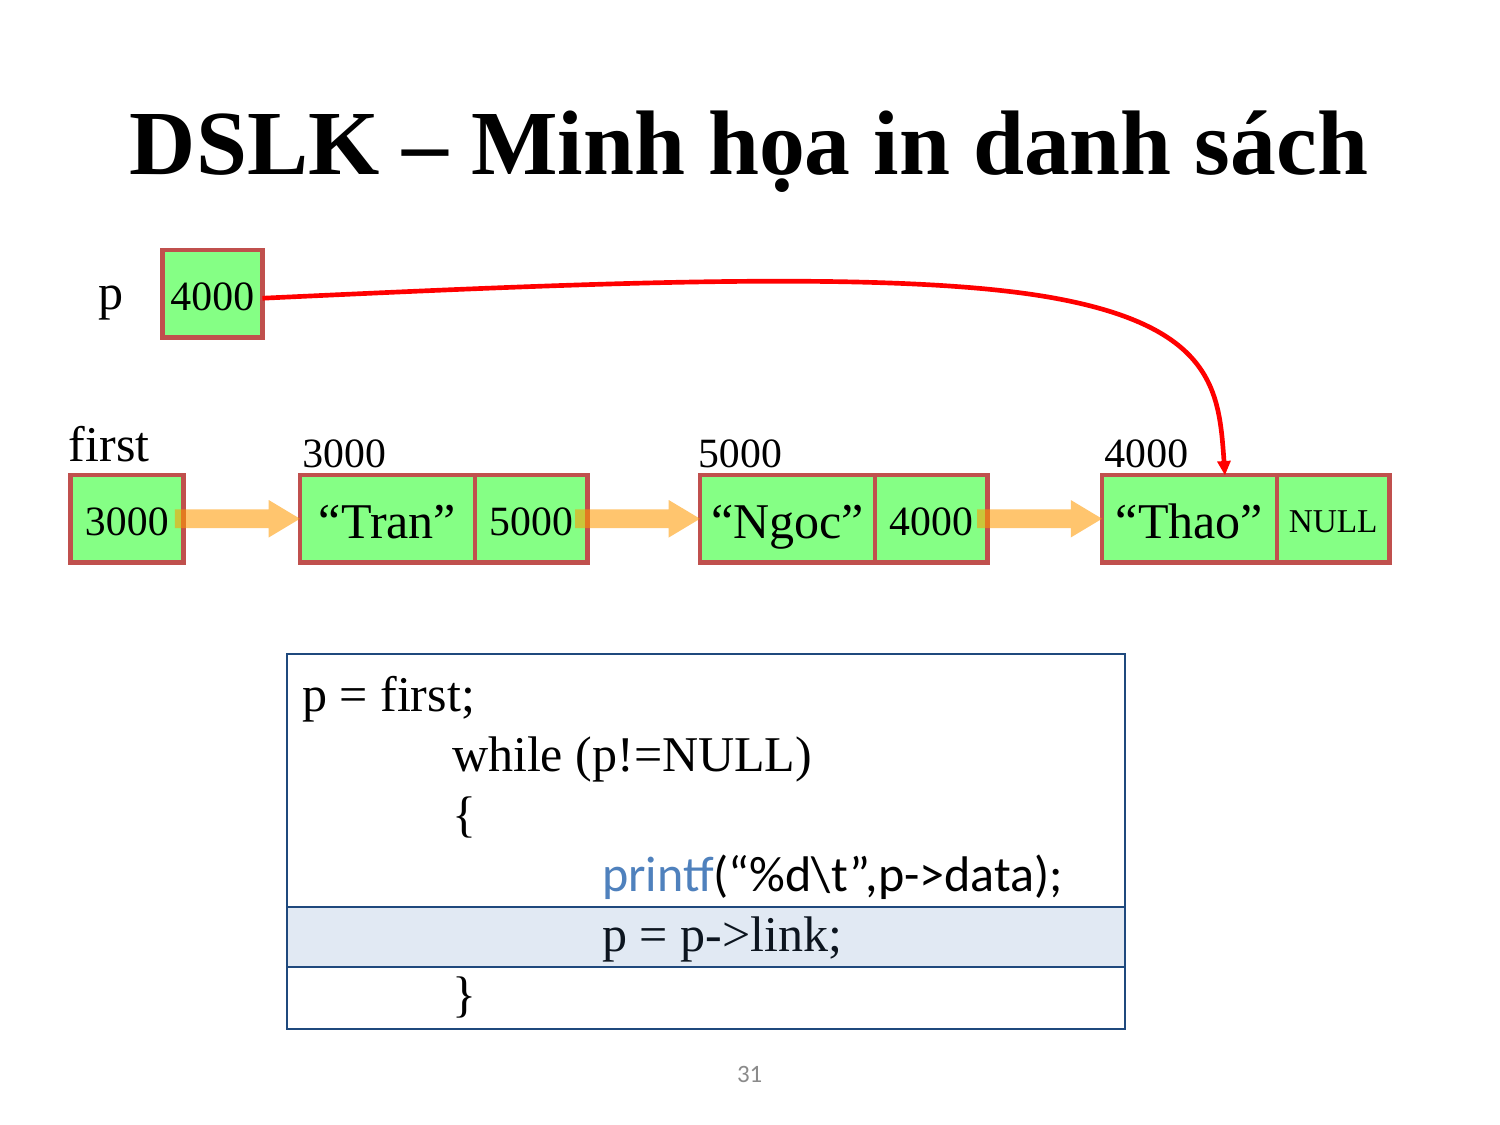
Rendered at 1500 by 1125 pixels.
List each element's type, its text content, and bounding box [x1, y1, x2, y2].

text_box first [54, 404, 165, 479]
text_box 3000 [70, 474, 184, 563]
slide_number 31 [512, 1042, 988, 1103]
text_box 5000 [474, 474, 588, 563]
text_box p [83, 252, 139, 327]
text_box [174, 500, 301, 538]
text_box 4000 [875, 474, 988, 563]
text_box [287, 907, 1125, 968]
text_box “Tran” [300, 474, 474, 563]
text_box “Thao” [1102, 474, 1277, 563]
text_box 4000 [1089, 451, 1204, 484]
text_box p = first; while (p!=NULL) { printf(“%d\t”,p->data); p = p->link; } [287, 968, 1125, 1029]
text_box 3000 [287, 418, 401, 484]
text_box “Ngoc” [699, 474, 875, 563]
text_box 4000 [162, 250, 263, 338]
text_box 5000 [683, 418, 797, 484]
text_box [575, 500, 701, 538]
title DSLK – Minh họa in danh sách [75, 24, 1425, 250]
text_box p = first; while (p!=NULL) { printf(“%d\t”,p->data); p = p->link; } [287, 654, 1125, 907]
text_box NULL [1277, 474, 1390, 563]
text_box [977, 500, 1103, 538]
text_box [262, 281, 1231, 476]
